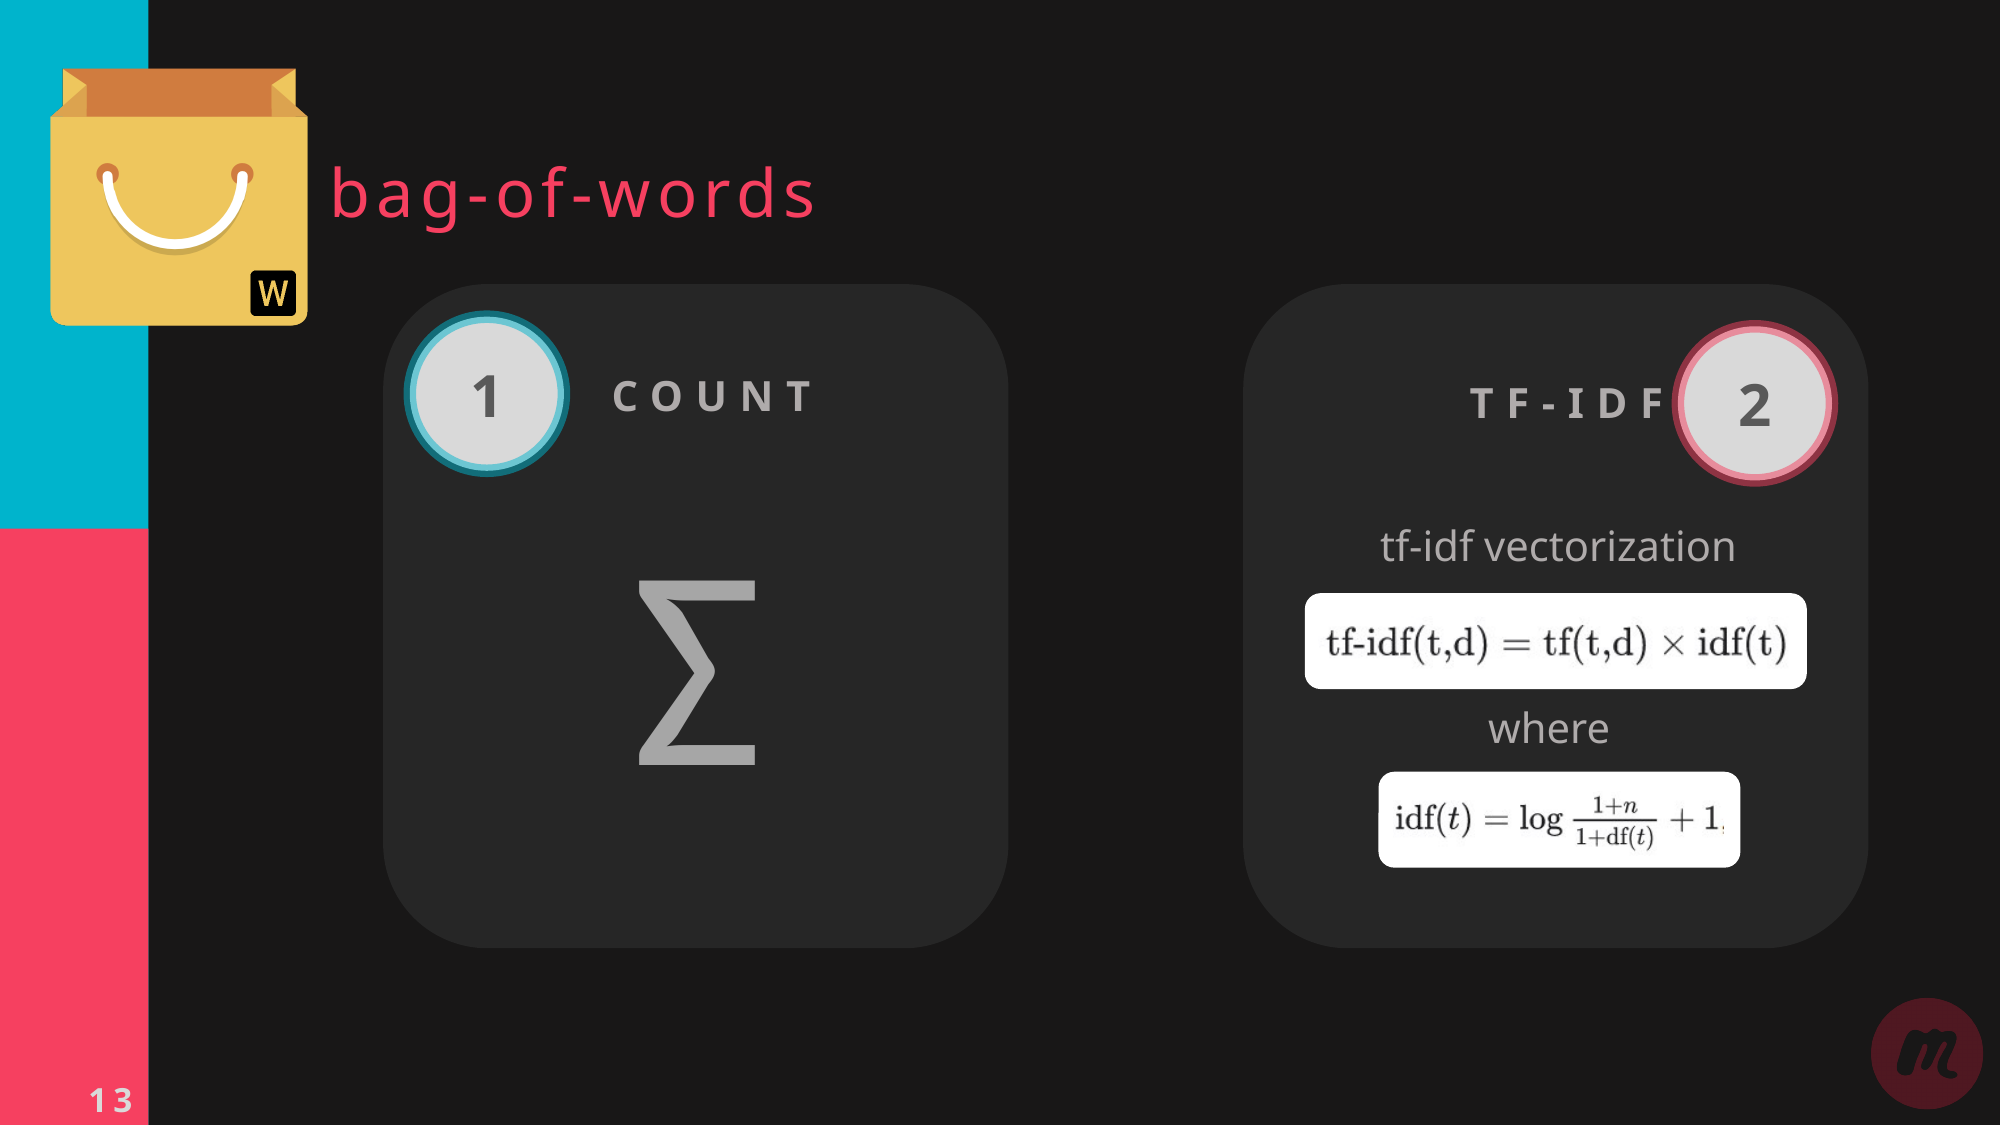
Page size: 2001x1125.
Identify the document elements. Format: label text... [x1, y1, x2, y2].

text_box bag-of-words [314, 143, 1036, 238]
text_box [0, 426, 633, 646]
text_box [382, 283, 1010, 470]
text_box [1242, 577, 1870, 950]
picture [1866, 992, 1988, 1114]
text_box [408, 315, 565, 426]
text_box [1378, 771, 1741, 868]
text_box 13 [0, 1071, 148, 1125]
text_box Ʃ [384, 470, 1010, 831]
text_box tf-idf vectorization [1183, 522, 1934, 577]
text_box COUNT [559, 362, 919, 428]
text_box 1 [444, 352, 531, 426]
text_box where [1451, 704, 1658, 759]
picture [50, 67, 308, 326]
text_box [382, 646, 1010, 950]
text_box [1242, 283, 1870, 522]
text_box TF-IDF [1245, 369, 1678, 434]
text_box 2 [1704, 360, 1806, 446]
text_box [1676, 325, 1834, 482]
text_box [1304, 593, 1807, 690]
